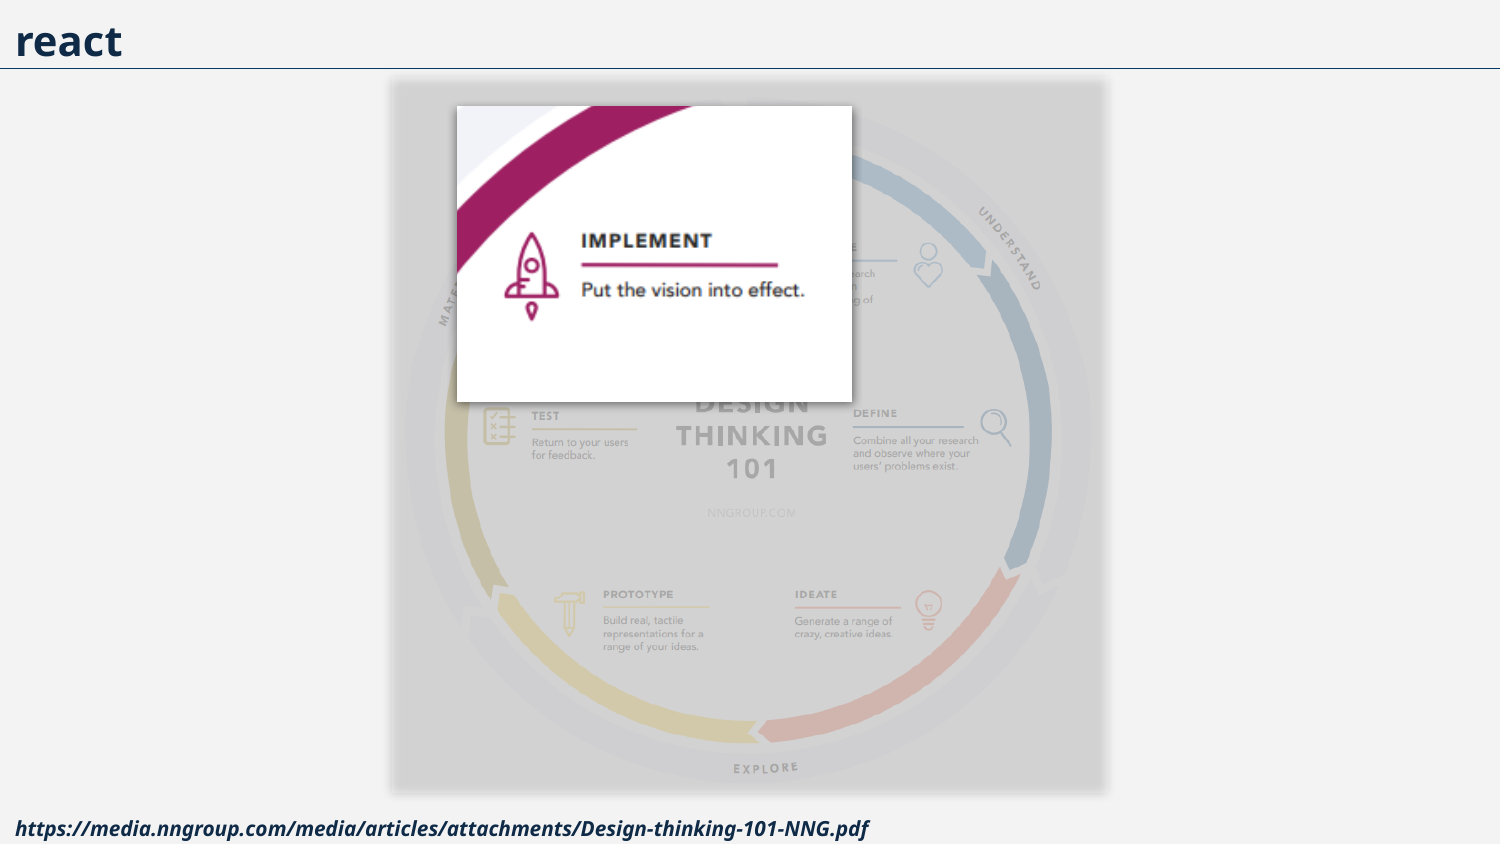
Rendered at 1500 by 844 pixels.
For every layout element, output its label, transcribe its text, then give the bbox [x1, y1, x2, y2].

picture [392, 76, 1108, 793]
text_box https://media.nngroup.com/media/articles/attachments/Design-thinking-101-NNG.pdf [0, 800, 1006, 844]
text_box react [0, 0, 1500, 68]
